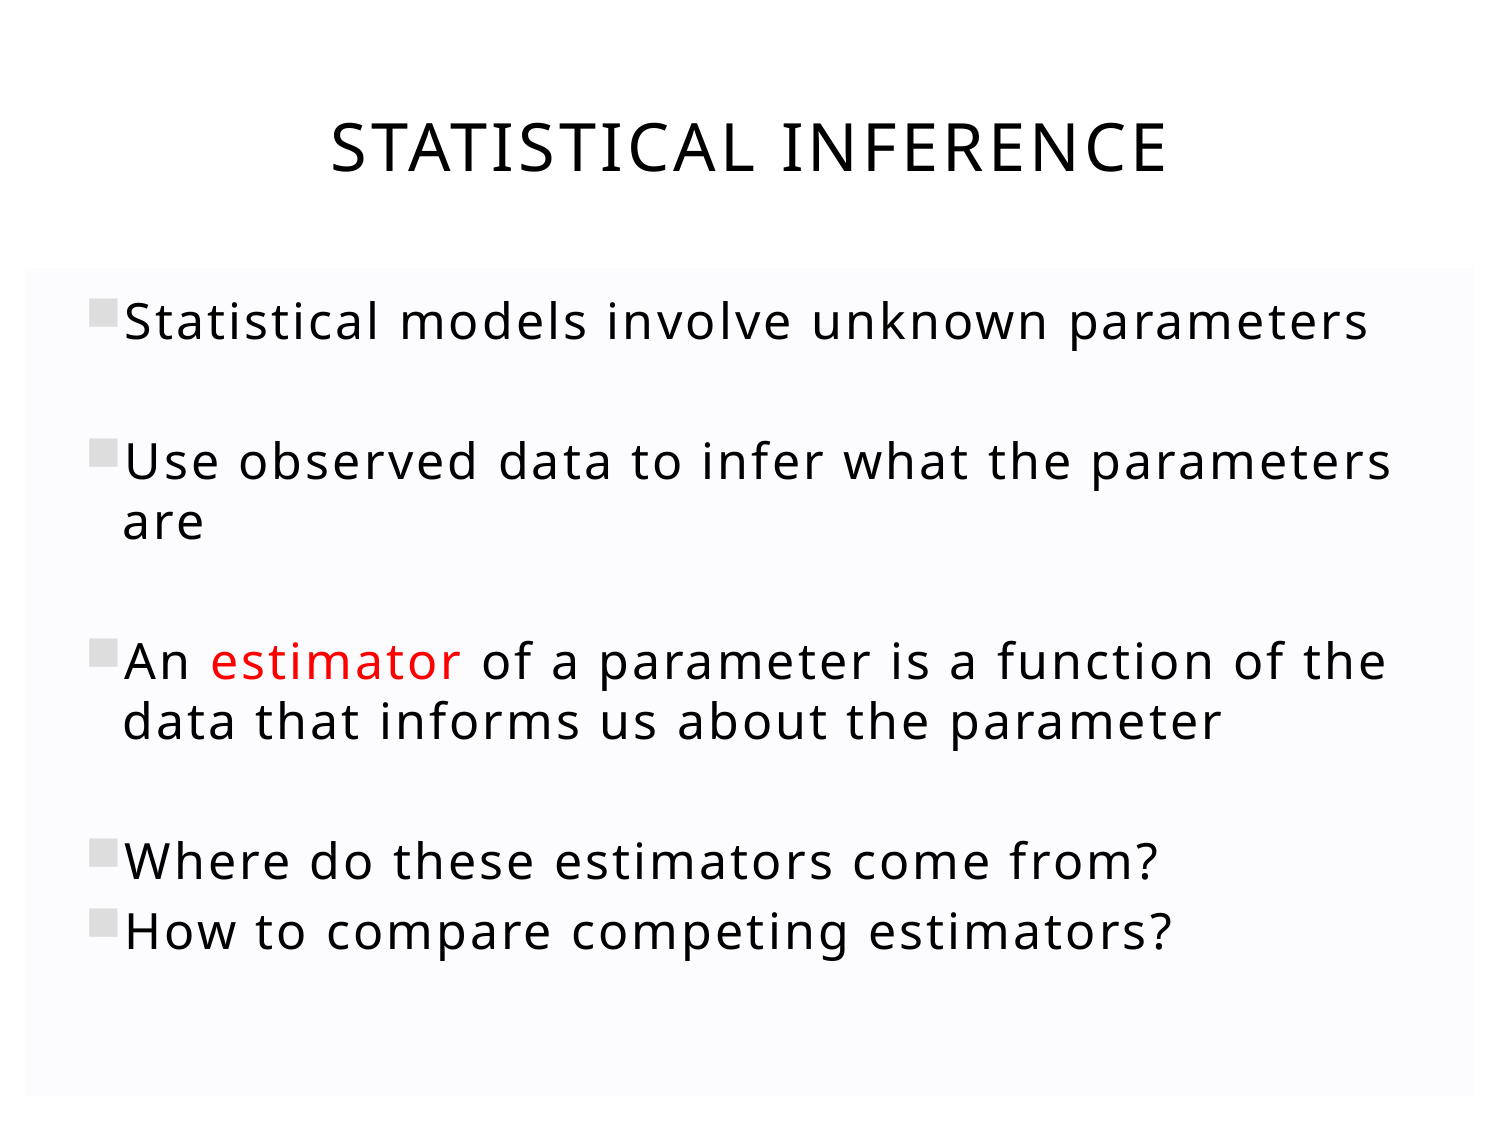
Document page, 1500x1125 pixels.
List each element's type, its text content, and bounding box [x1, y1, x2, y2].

list Statistical models involve unknown parameters Use observed data to infer what the parameters are An estimator of a parameter is a function of the data that informs us about the parameter Where do these estimators come from? How to compare competing estimators? [62, 281, 1442, 1093]
title Statistical Inference [62, 58, 1438, 232]
